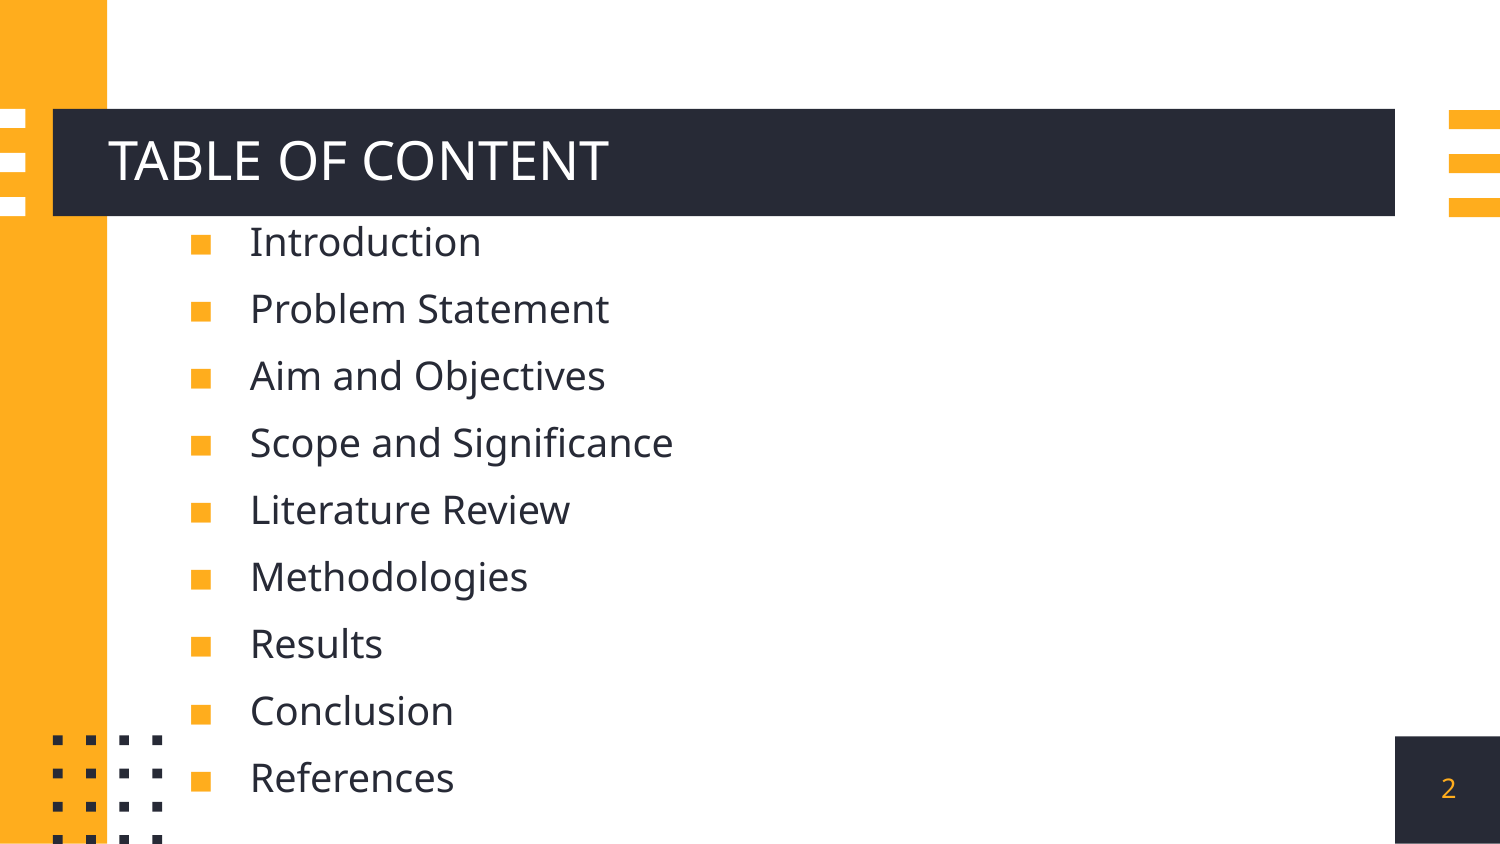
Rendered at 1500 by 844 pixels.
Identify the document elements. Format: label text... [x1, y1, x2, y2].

slide_number 2 [1395, 736, 1500, 844]
list Introduction Problem Statement Aim and Objectives Scope and Significance Literature Review Methodologies Results Conclusion References [174, 209, 1266, 683]
title TABLE OF CONTENT [108, 108, 1396, 217]
